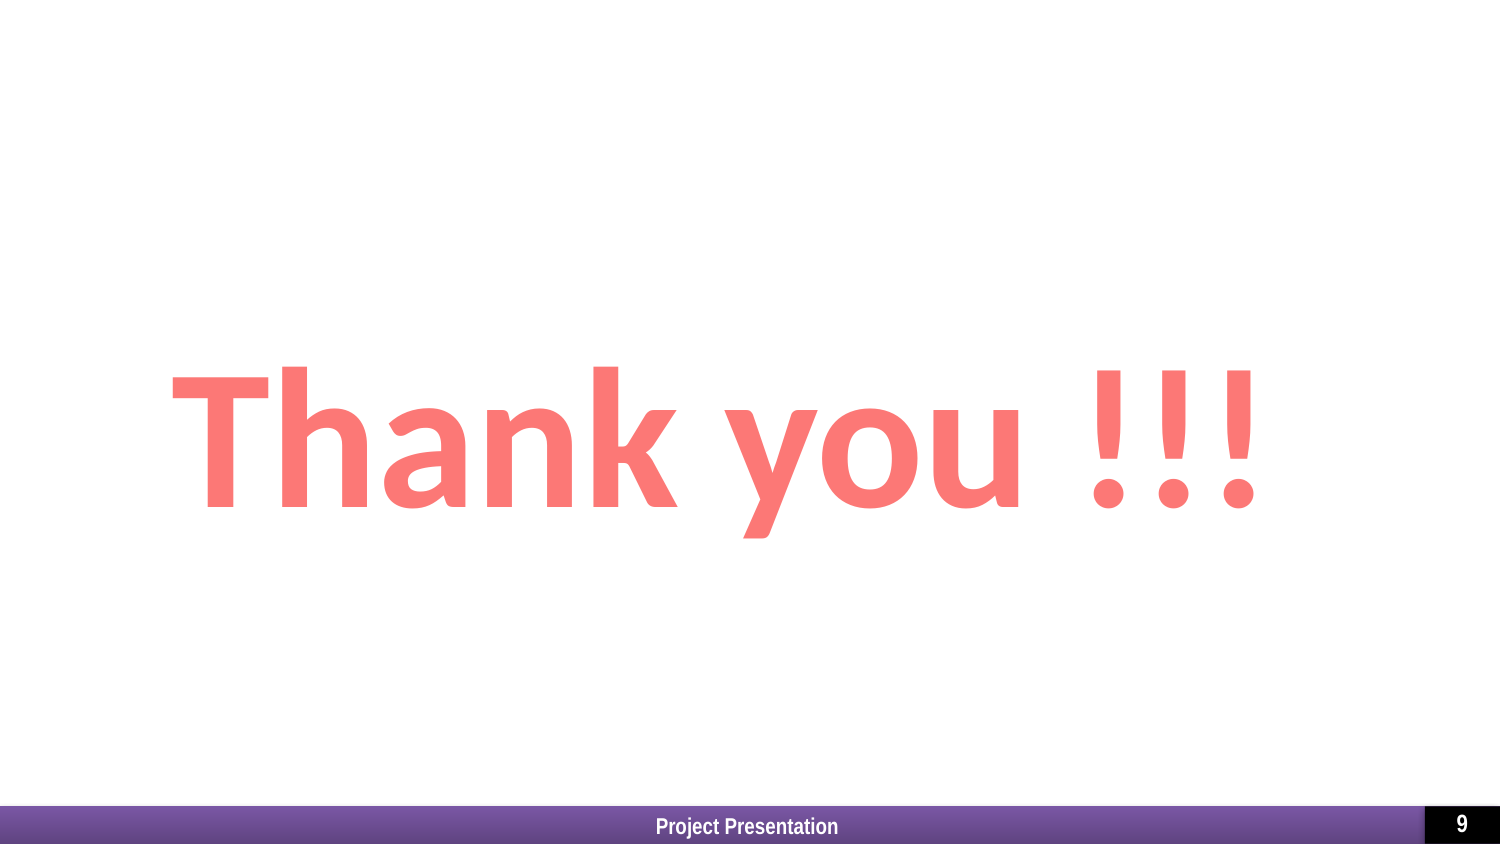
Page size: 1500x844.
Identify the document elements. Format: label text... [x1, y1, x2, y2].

text_box Thank you !!! [99, 299, 1344, 493]
text_box 9 [1424, 806, 1500, 844]
text_box Project Presentation [227, 806, 1423, 844]
slide_number [0, 806, 225, 844]
